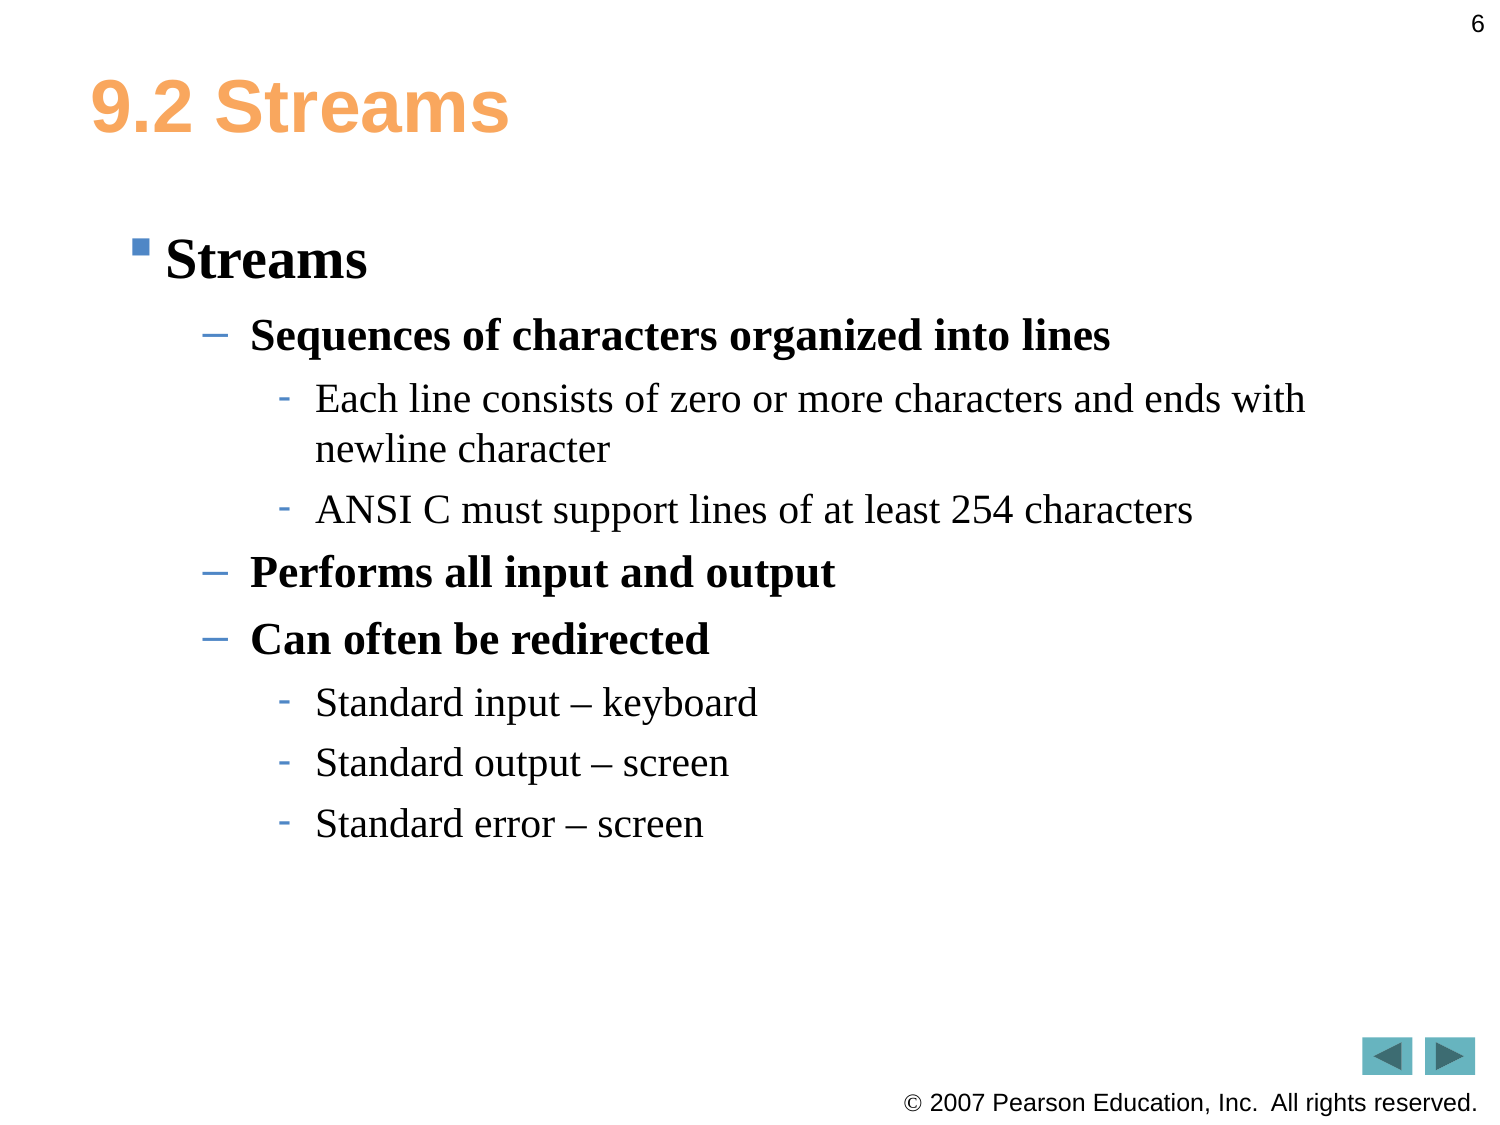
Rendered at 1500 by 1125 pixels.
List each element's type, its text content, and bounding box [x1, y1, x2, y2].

title 9.2 Streams [75, 12, 1425, 200]
list Streams Sequences of characters organized into lines Each line consists of zero or more characters and ends with newline character ANSI C must support lines of at least 254 characters Performs all input and output Can often be redirected Standard input – keyboard Standard output – screen Standard error – screen [112, 212, 1425, 955]
slide_number 6 [1149, 0, 1500, 79]
